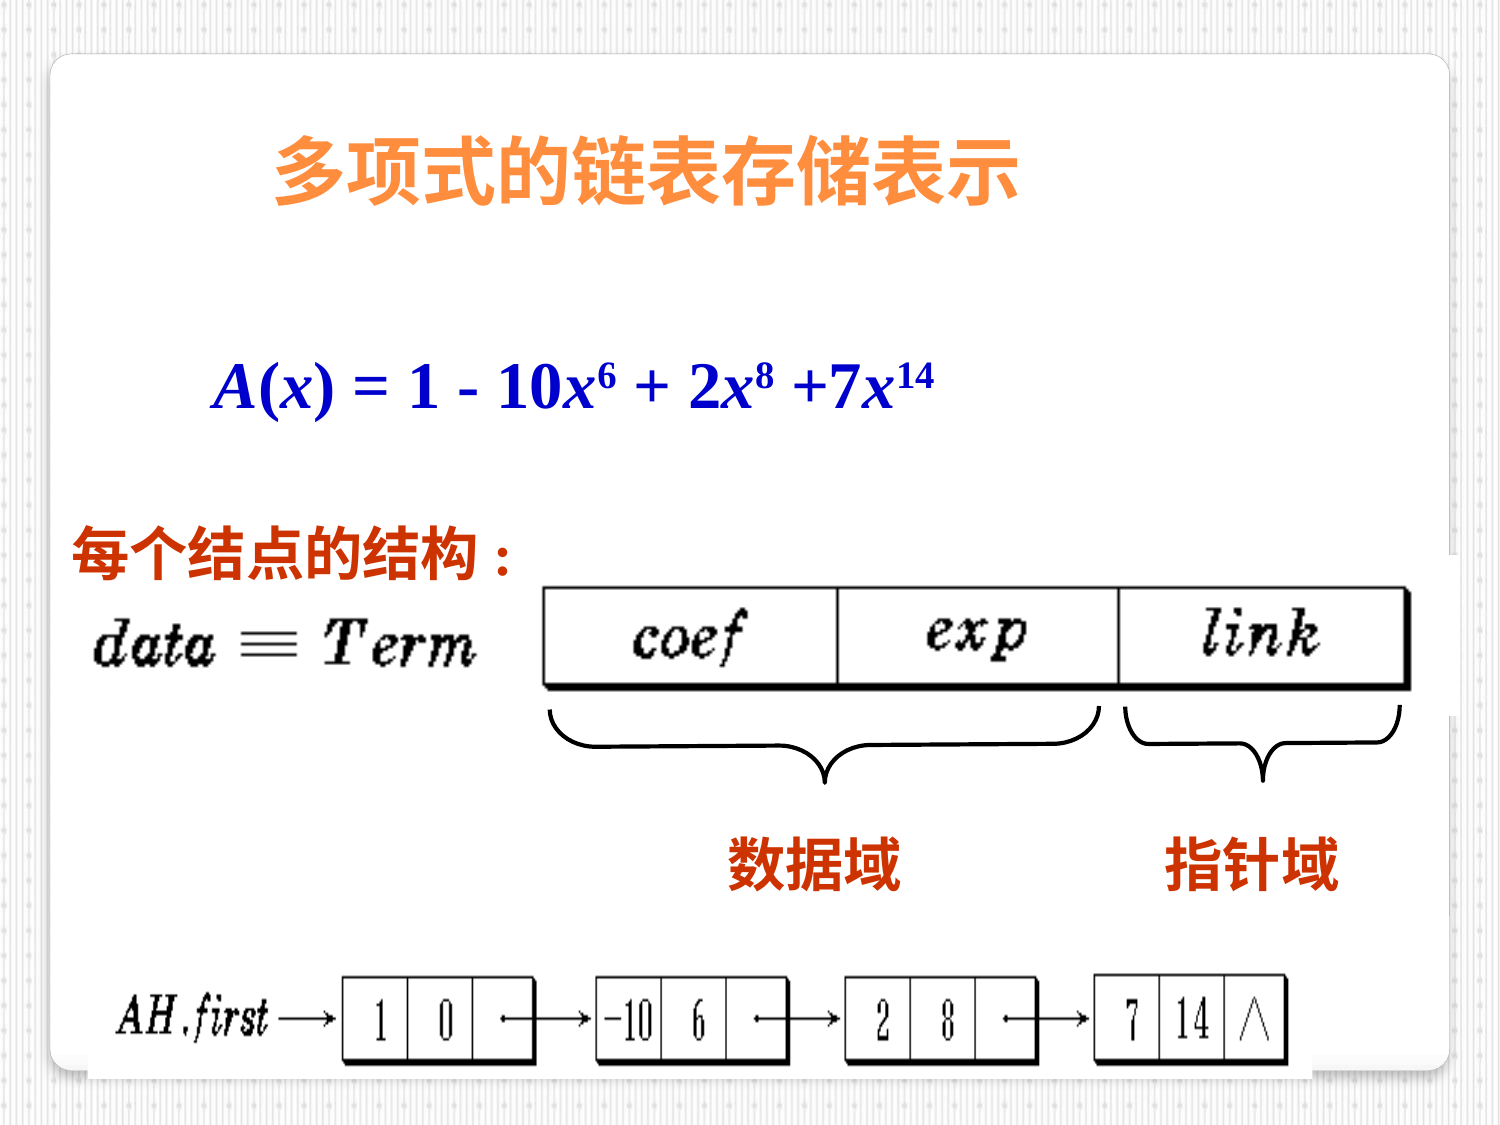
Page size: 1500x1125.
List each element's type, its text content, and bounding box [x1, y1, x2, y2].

text_box 指针域 [1149, 820, 1363, 905]
text_box 每个结点的结构: [56, 509, 528, 559]
text_box [555, 728, 1091, 783]
text_box A(x) = 1 - 10x6 + 2x8 +7x14 [198, 326, 950, 429]
picture [0, 0, 1500, 1125]
text_box [1129, 728, 1395, 781]
title 多项式的链表存储表示 [159, 113, 1135, 227]
text_box 数据域 [712, 820, 925, 905]
